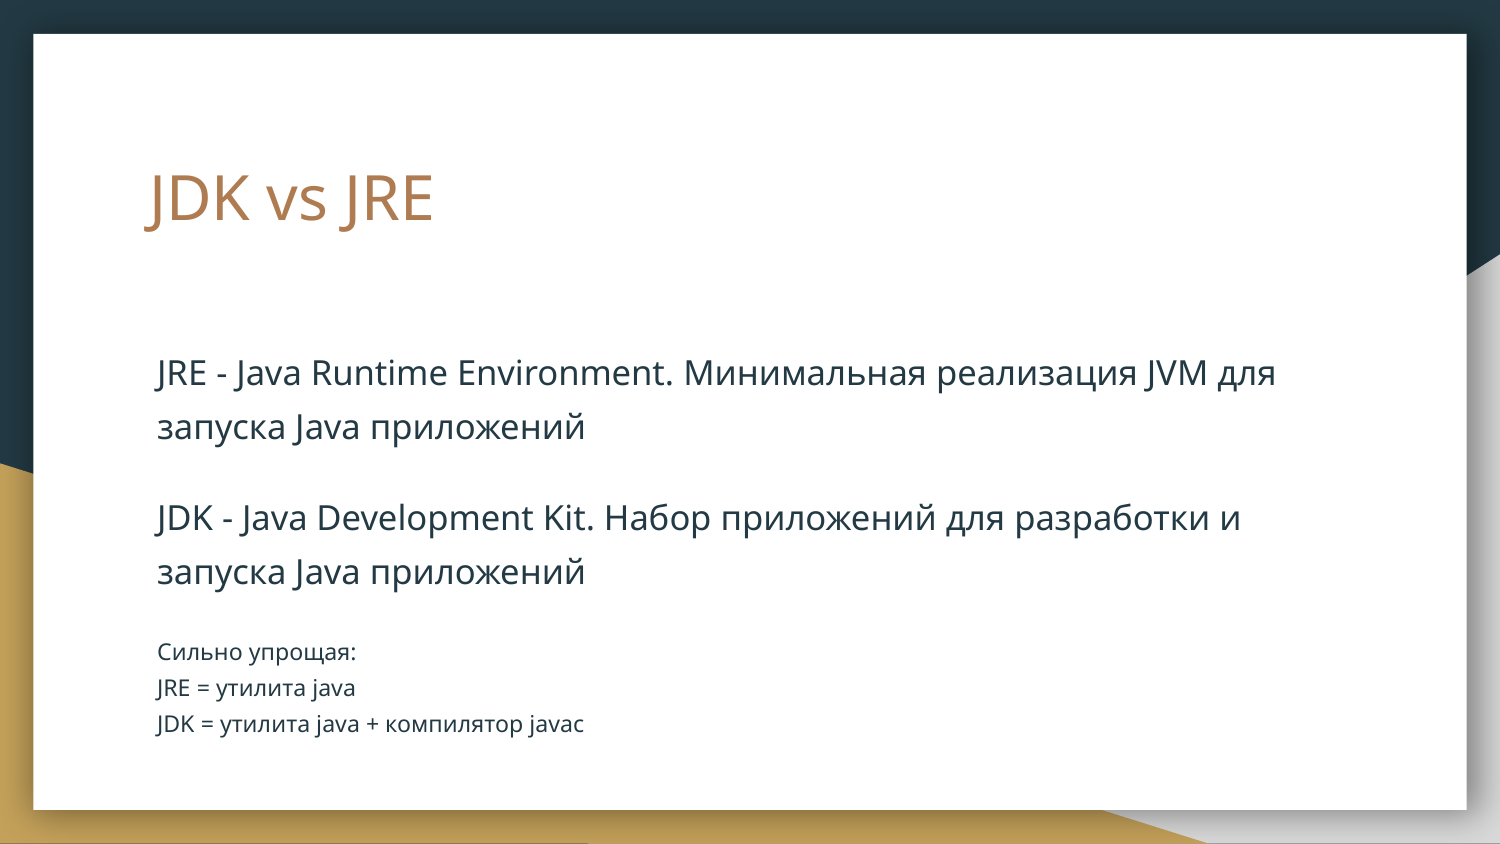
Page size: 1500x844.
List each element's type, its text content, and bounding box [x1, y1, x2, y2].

list Сильно упрощая: JRE = утилита java JDK = утилита java + компилятор javac [142, 615, 1374, 755]
title JDK vs JRE [134, 138, 1366, 296]
list JDK - Java Development Kit. Набор приложений для разработки и запуска Java приложений [142, 471, 1374, 611]
list JRE - Java Runtime Environment. Минимальная реализация JVM для запуска Java приложений [142, 326, 1374, 466]
